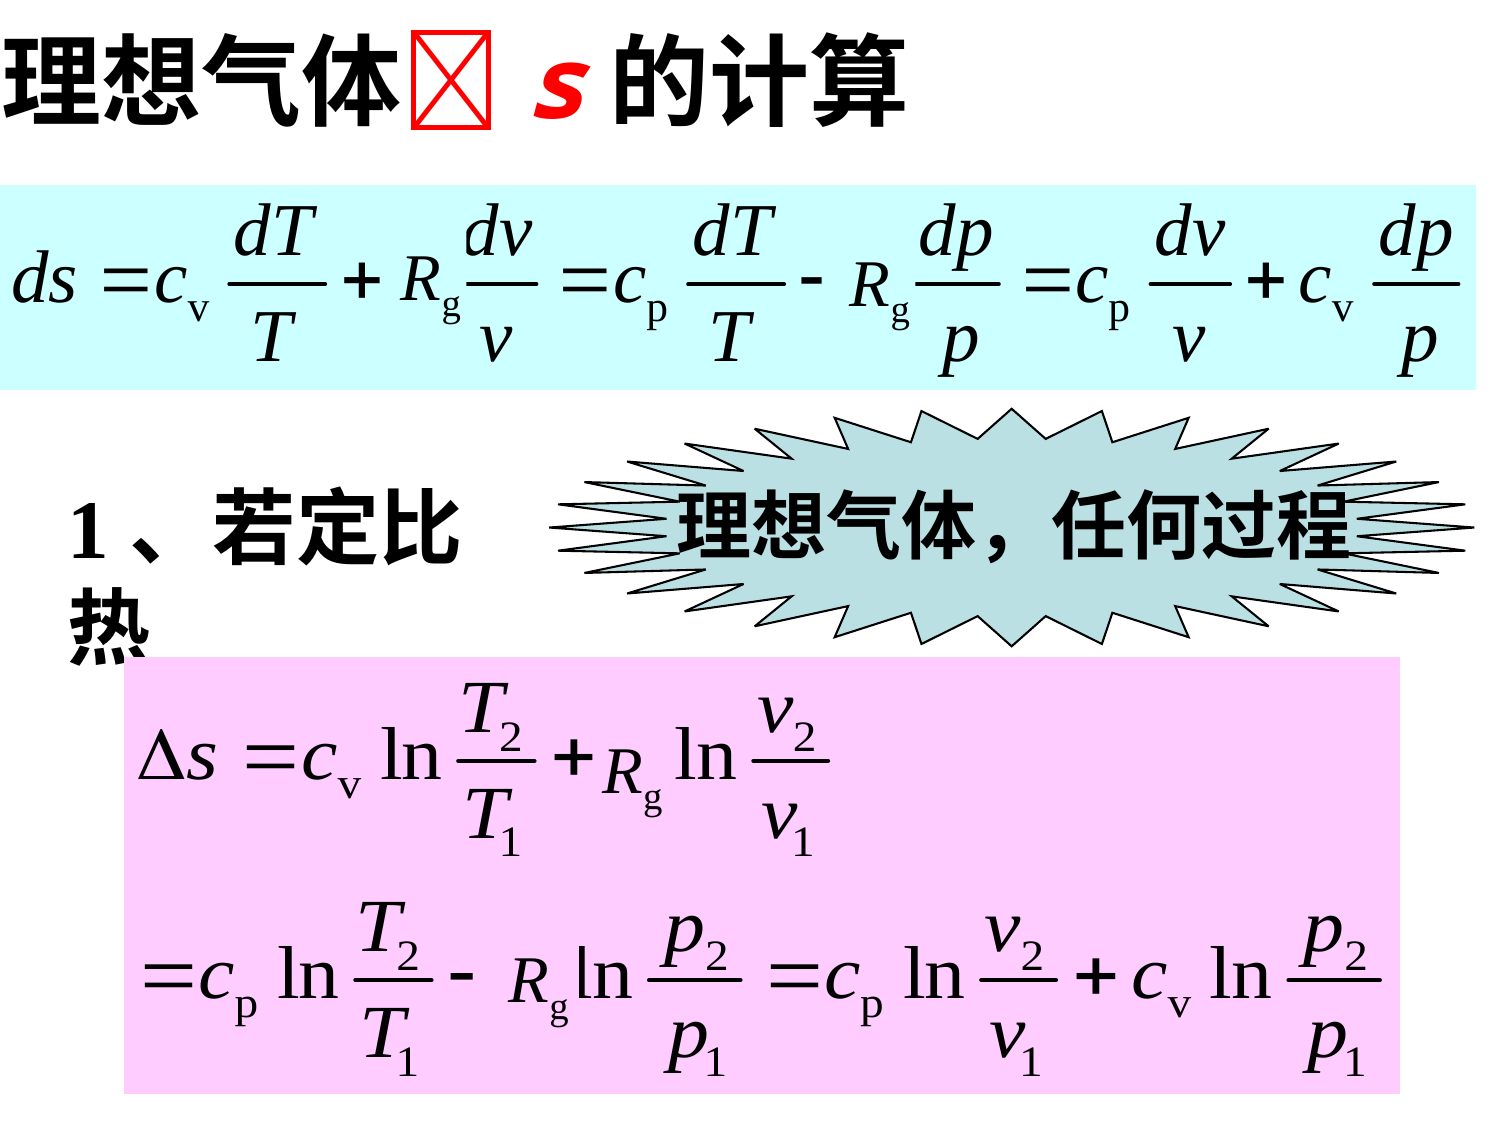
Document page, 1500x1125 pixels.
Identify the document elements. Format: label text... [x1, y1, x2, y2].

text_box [123, 656, 1400, 1094]
title 理想气体s的计算 [0, 0, 986, 184]
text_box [0, 184, 1477, 390]
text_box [549, 408, 1500, 647]
text_box 1、若定比热 [53, 467, 554, 683]
